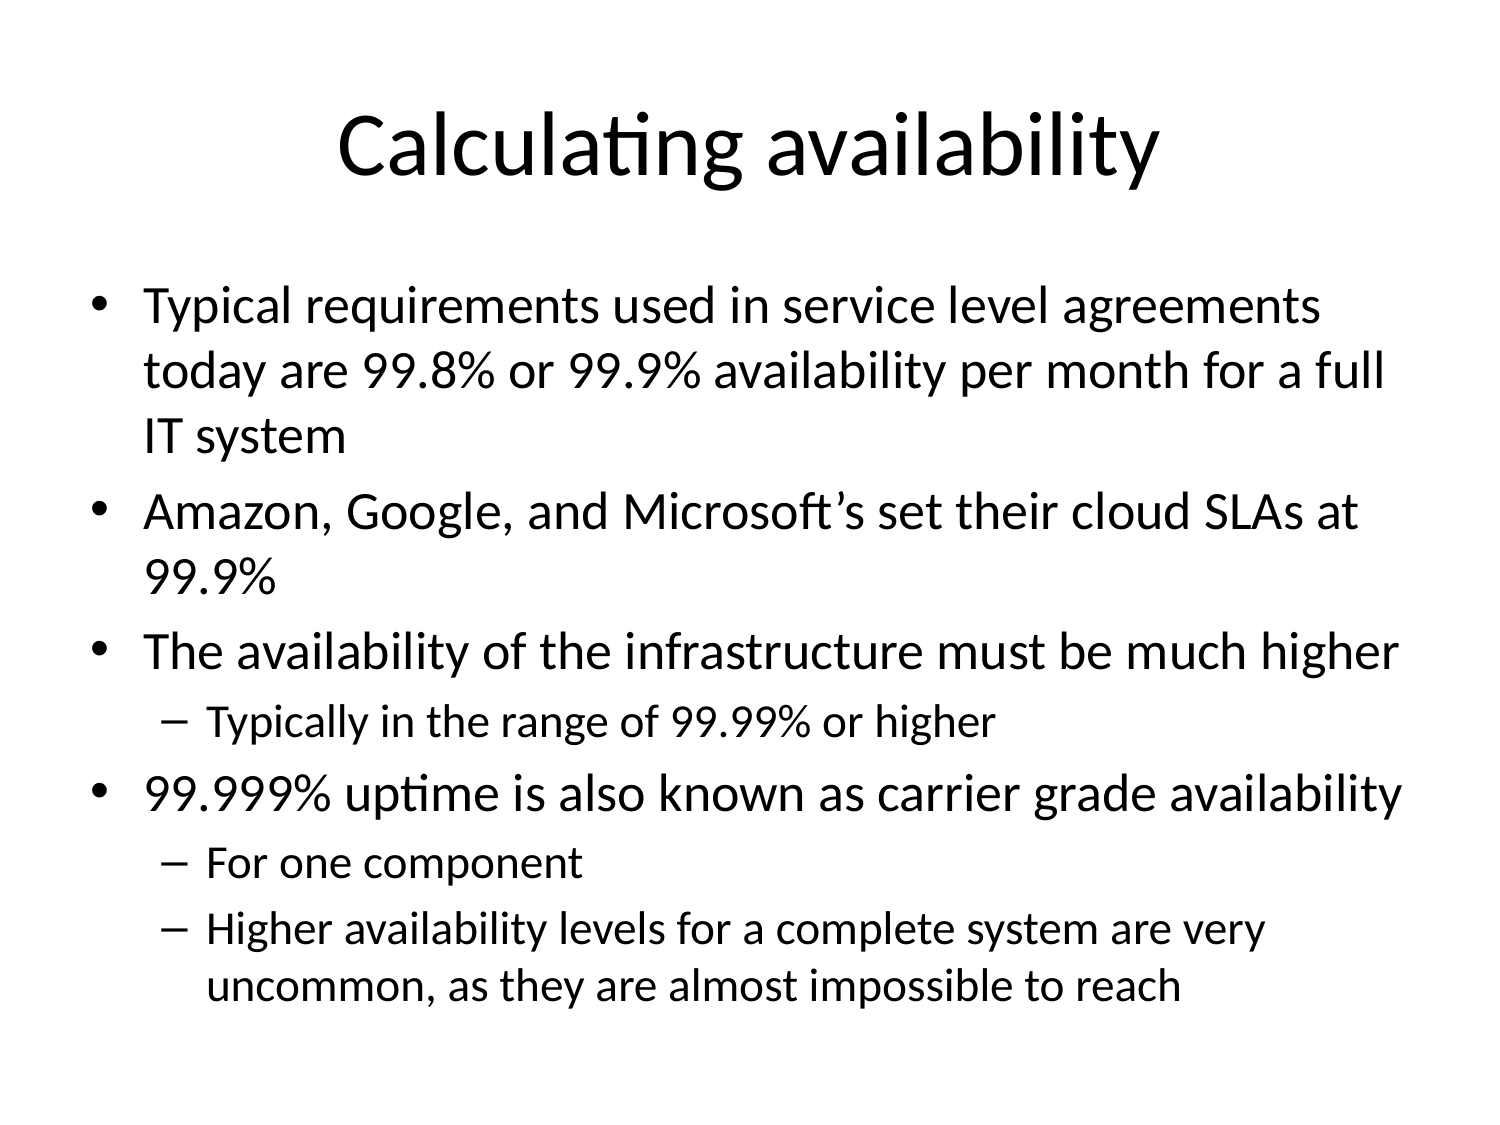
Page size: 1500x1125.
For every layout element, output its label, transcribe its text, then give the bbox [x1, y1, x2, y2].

title Calculating availability [75, 45, 1425, 233]
list Typical requirements used in service level agreements today are 99.8% or 99.9% availability per month for a full IT system Amazon, Google, and Microsoft’s set their cloud SLAs at 99.9% The availability of the infrastructure must be much higher Typically in the range of 99.99% or higher 99.999% uptime is also known as carrier grade availability For one component Higher availability levels for a complete system are very uncommon, as they are almost impossible to reach [75, 262, 1425, 1038]
